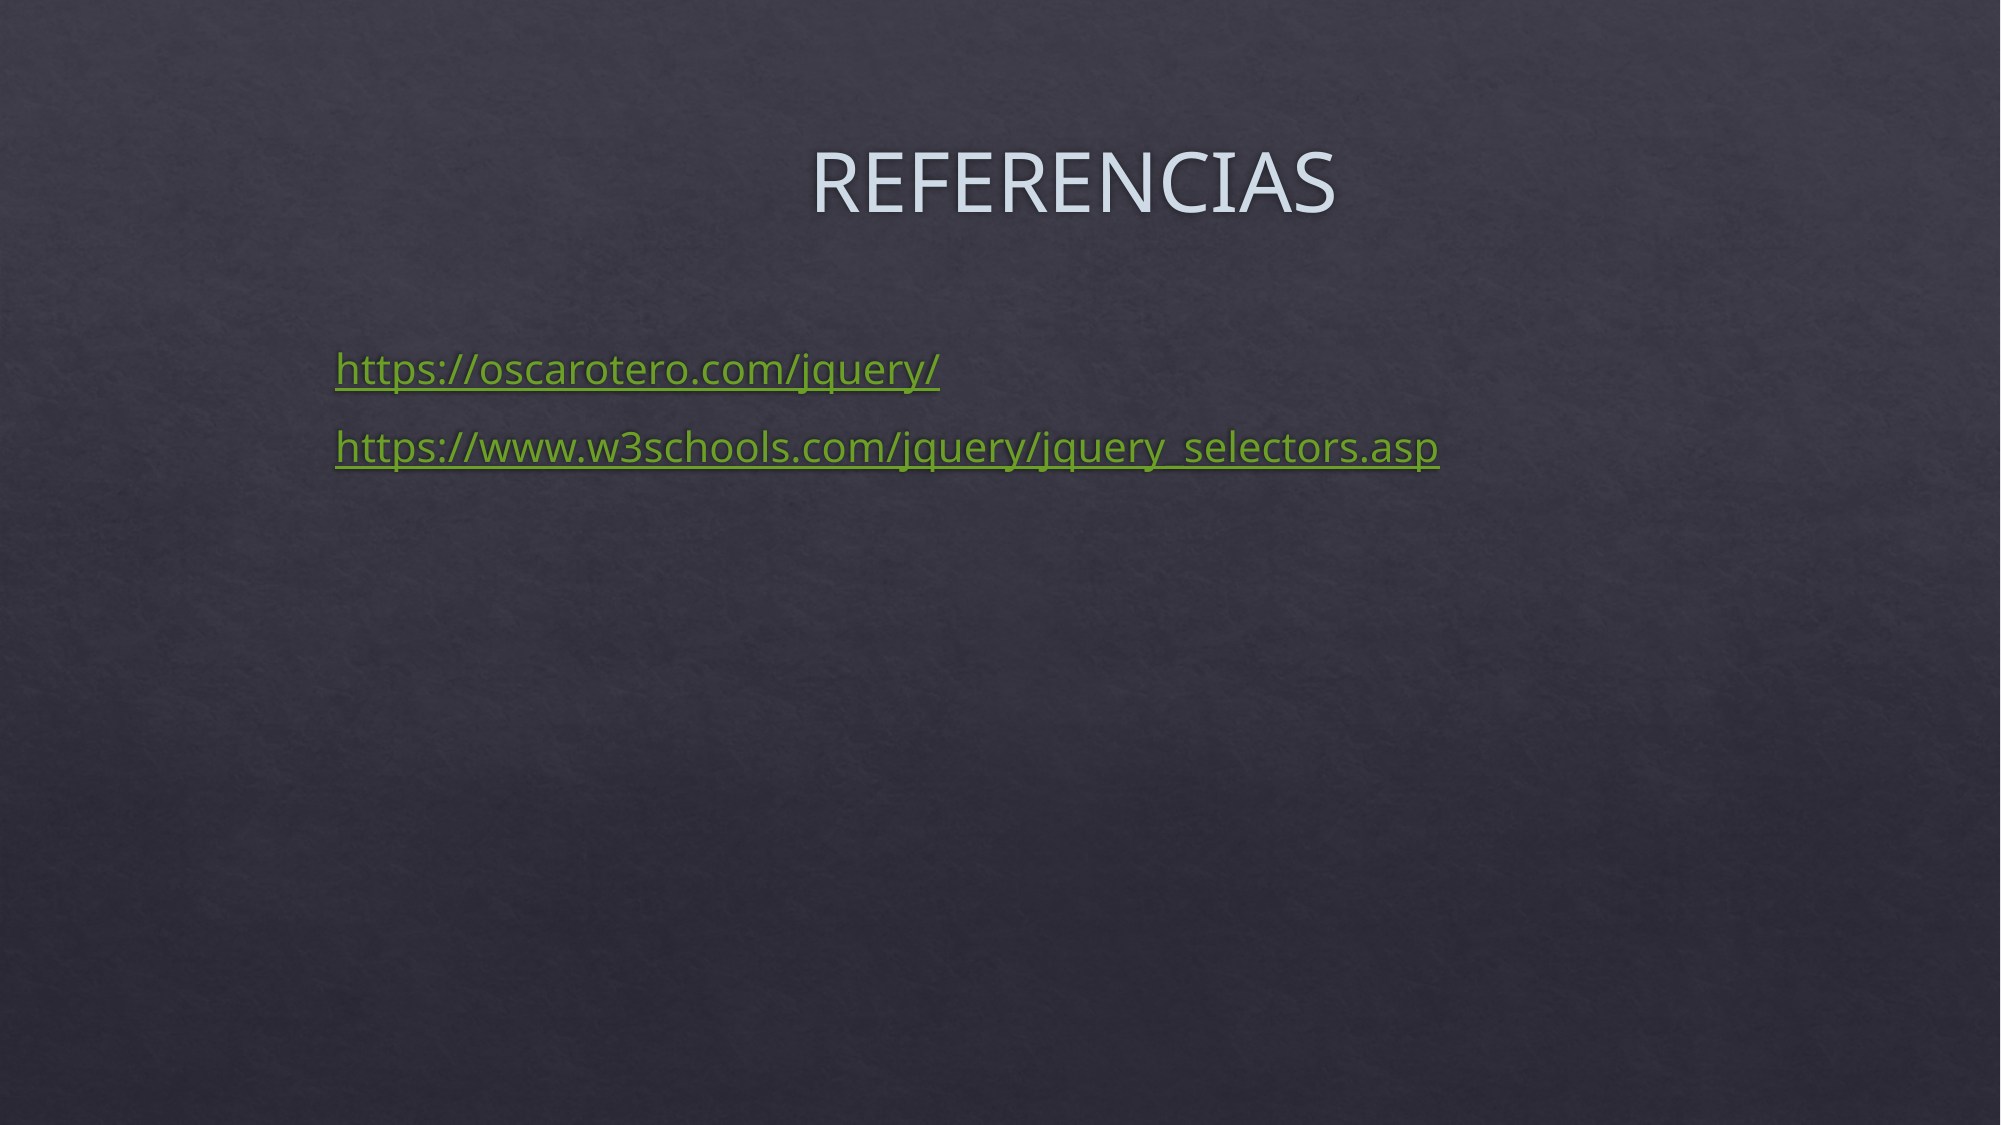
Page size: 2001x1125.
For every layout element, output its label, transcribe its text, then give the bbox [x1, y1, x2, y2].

title REFERENCIAS [149, 99, 1849, 260]
list https://oscarotero.com/jquery/ https://www.w3schools.com/jquery/jquery_selectors.asp [314, 335, 1849, 600]
